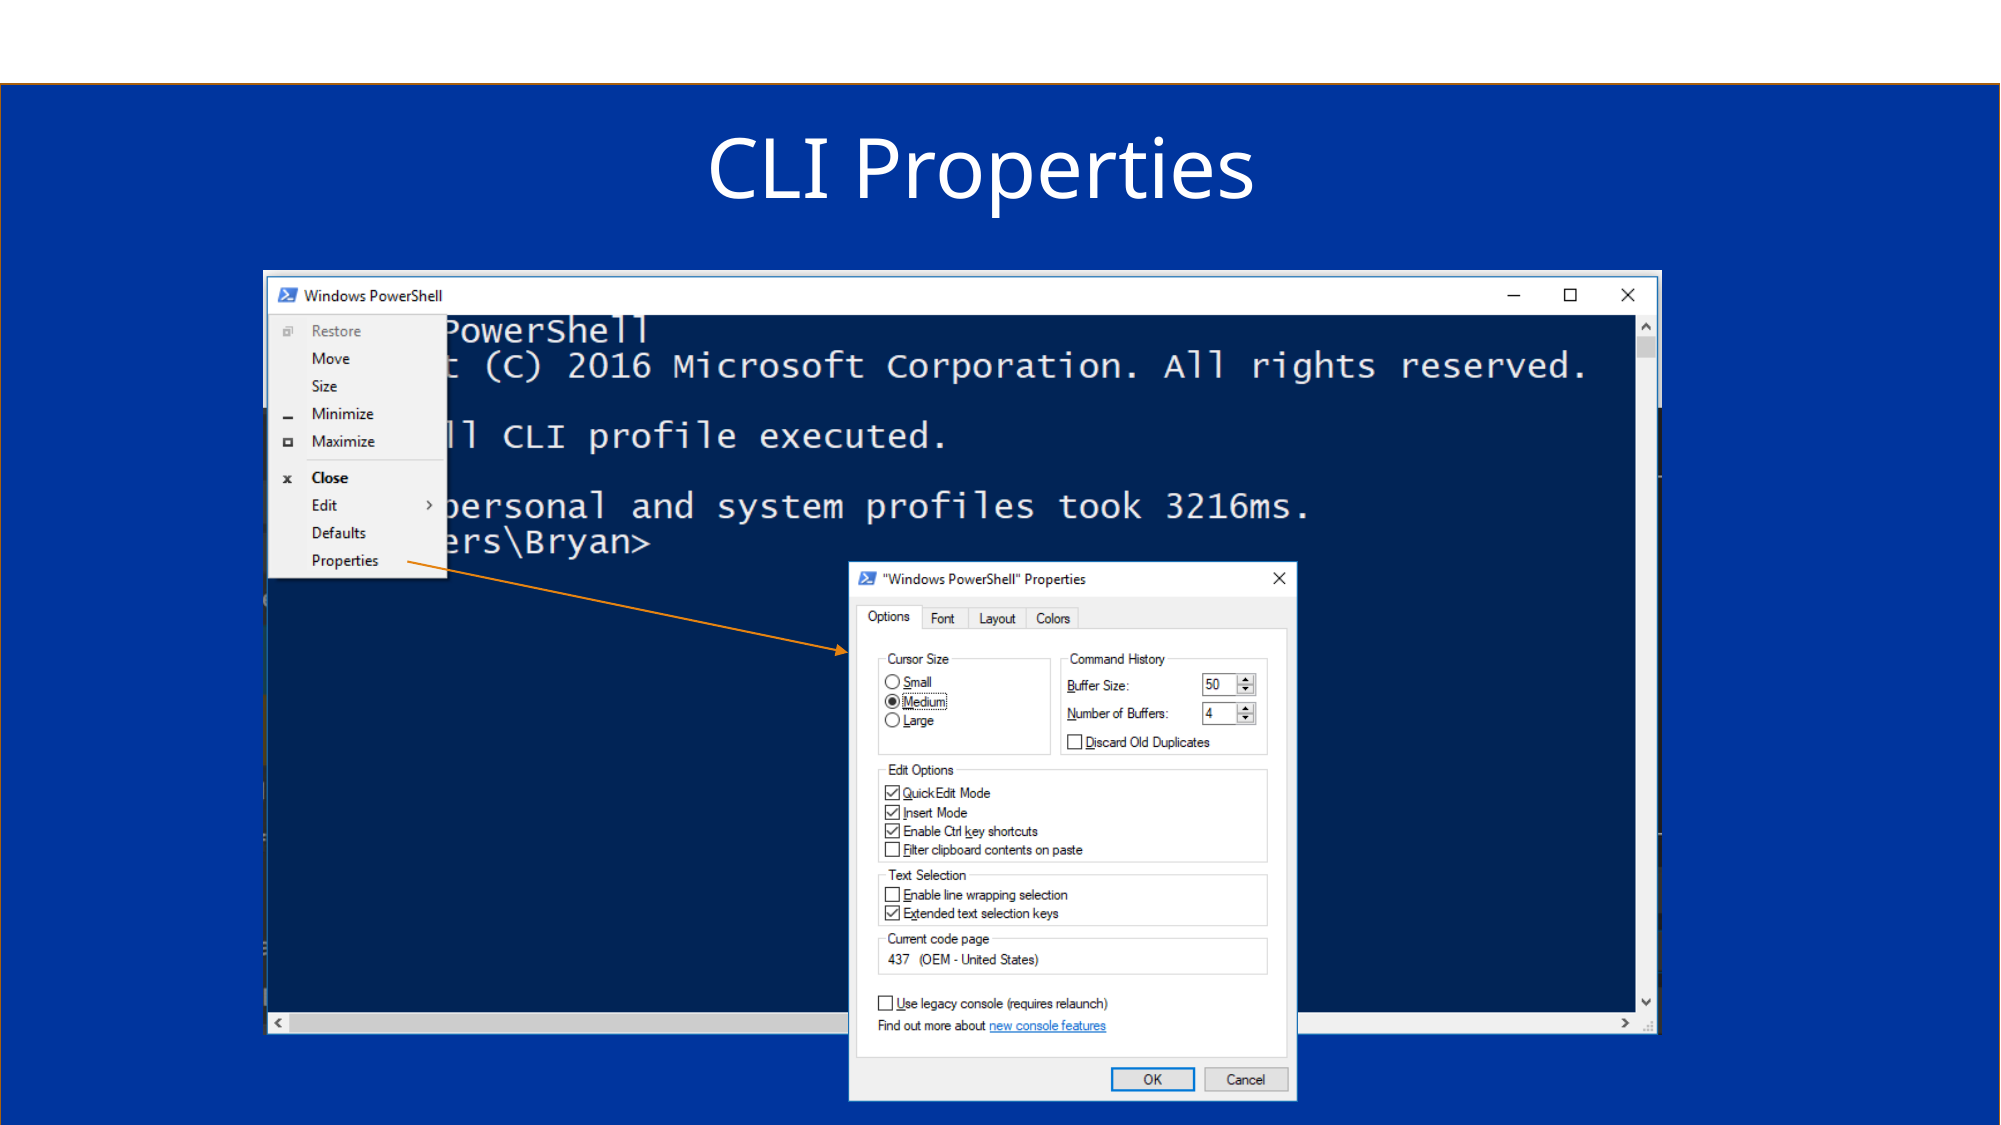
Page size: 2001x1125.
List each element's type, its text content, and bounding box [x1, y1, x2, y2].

text_box [0, 83, 2000, 1125]
text_box CLI Properties [104, 94, 1859, 225]
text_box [406, 560, 849, 654]
picture [263, 269, 1662, 1102]
